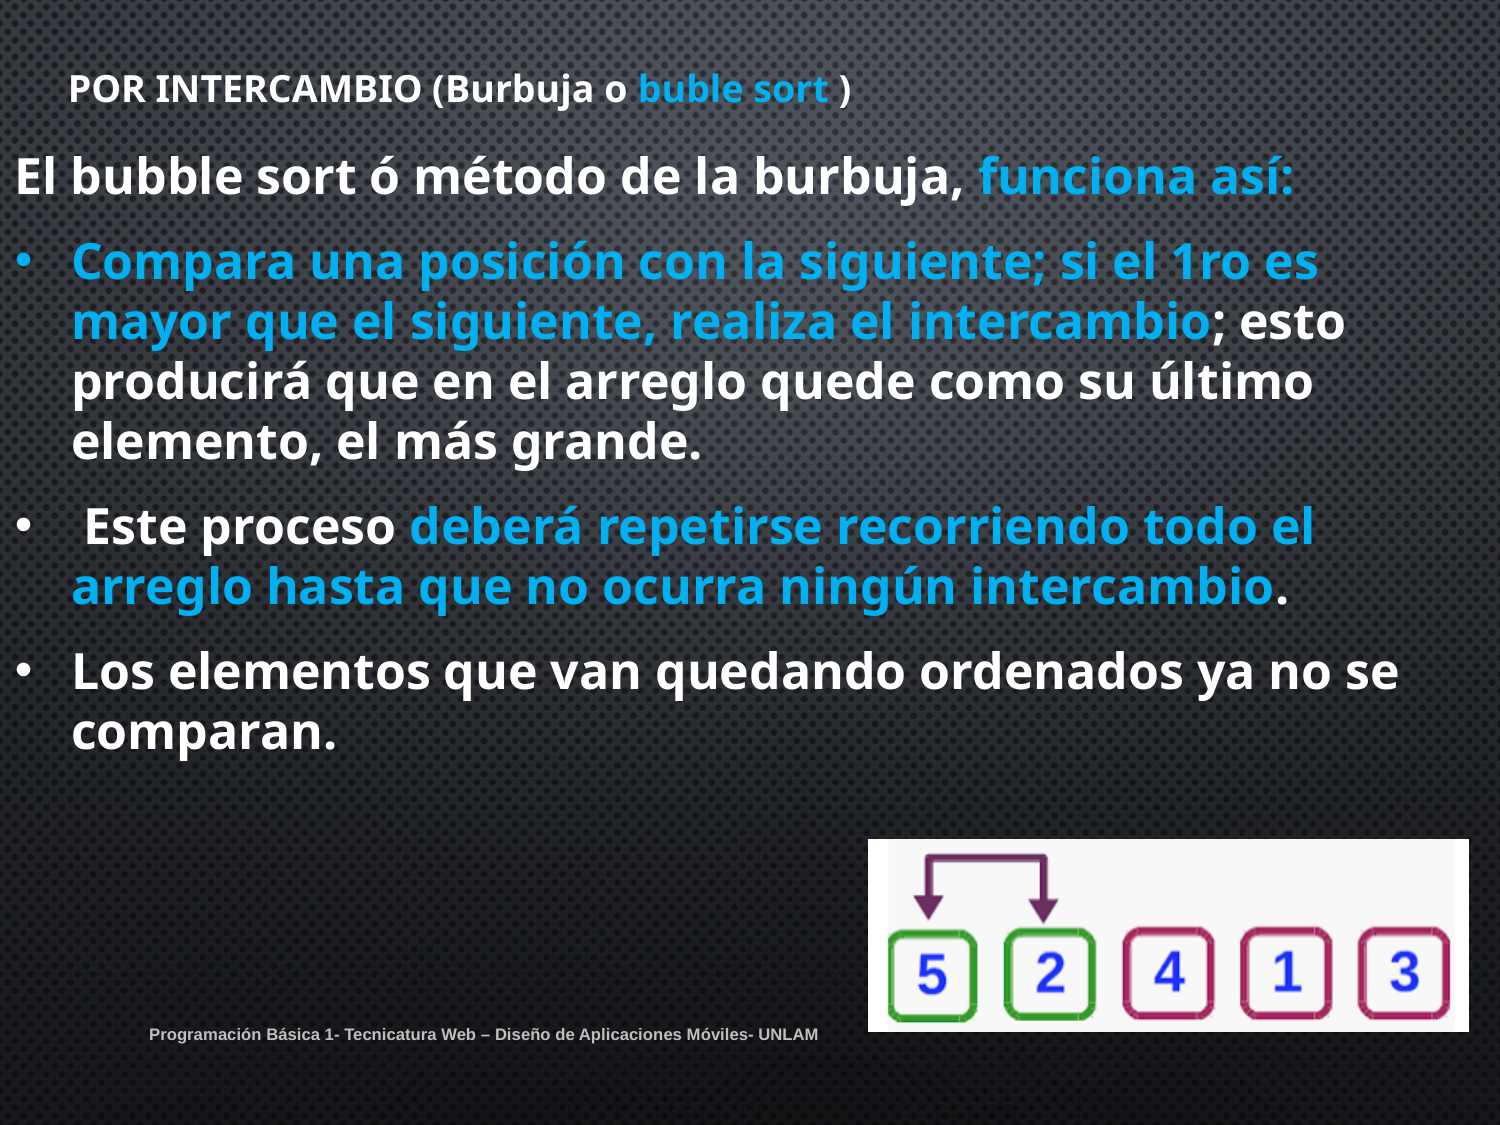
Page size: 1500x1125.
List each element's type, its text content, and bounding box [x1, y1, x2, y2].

picture [674, 516, 826, 609]
text_box El bubble sort ó método de la burbuja, funciona así: Compara una posición con la siguiente; si el 1ro es mayor que el siguiente, realiza el intercambio; esto producirá que en el arreglo quede como su último elemento, el más grande. Este proceso deberá repetirse recorriendo todo el arreglo hasta que no ocurra ningún intercambio. Los elementos que van quedando ordenados ya no se comparan. [0, 137, 1500, 767]
footer Programación Básica 1- Tecnicatura Web – Diseño de Aplicaciones Móviles- UNLAM [134, 1013, 1057, 1074]
picture [867, 839, 1469, 1032]
text_box POR INTERCAMBIO (Burbuja o buble sort ) [53, 57, 1400, 118]
